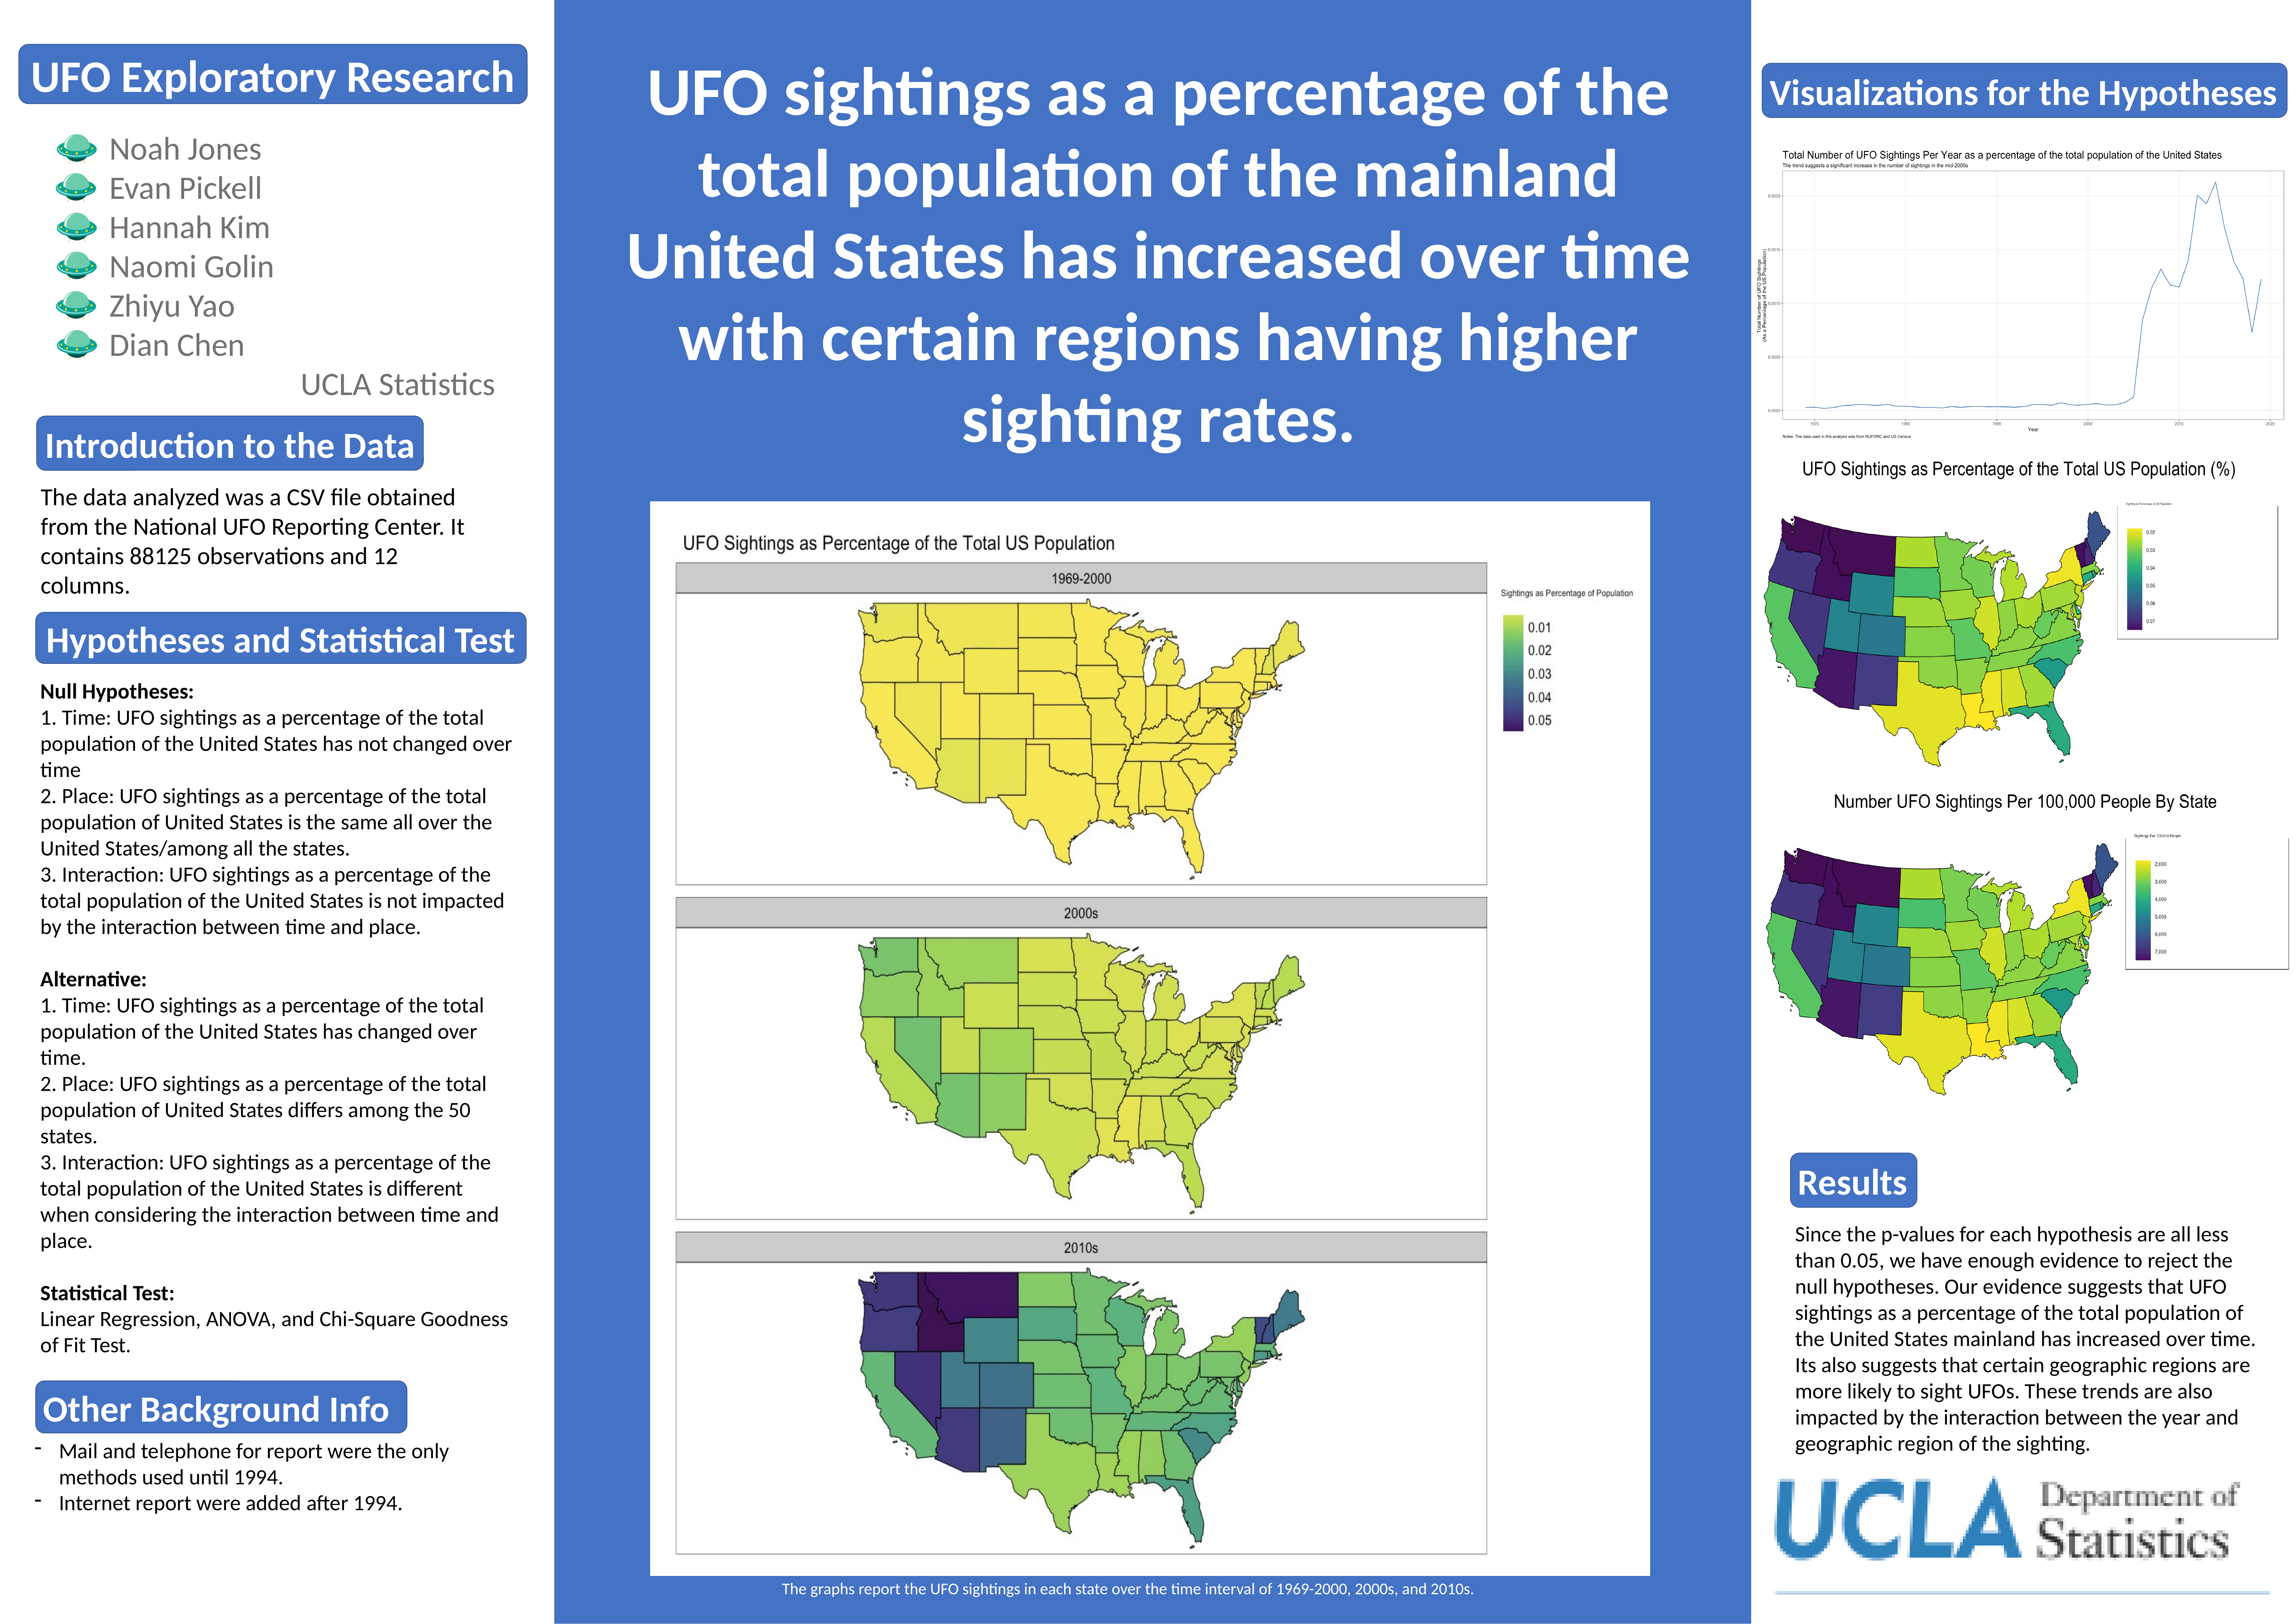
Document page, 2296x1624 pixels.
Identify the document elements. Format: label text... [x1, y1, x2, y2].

text_box The data analyzed was a CSV file obtained from the National UFO Reporting Center. It contains 88125 observations and 12 columns. [36, 478, 478, 601]
text_box [554, 0, 1751, 1624]
text_box UFO Exploratory Research [18, 44, 528, 104]
text_box Mail and telephone for report were the only methods used until 1994. Internet report were added after 1994. [29, 1434, 525, 1517]
text_box Hypotheses and Statistical Test [35, 612, 527, 664]
text_box Visualizations for the Hypotheses [1762, 63, 2287, 118]
picture [650, 501, 1650, 1576]
picture [1760, 785, 2292, 1105]
text_box Since the p-values for each hypothesis are all less than 0.05, we have enough evidence to reject the null hypotheses. Our evidence suggests that UFO sightings as a percentage of the total population of the United States mainland has increased over time. Its also suggests that certain geographic regions are more likely to sight UFOs. These trends are also impacted by the interaction between the year and geographic region of the sighting. [1790, 1217, 2274, 1458]
text_box Results [1790, 1152, 1918, 1208]
picture [1759, 452, 2283, 772]
picture [1774, 1476, 2270, 1594]
picture [54, 248, 101, 286]
text_box Introduction to the Data [36, 415, 424, 471]
picture [53, 169, 100, 208]
picture [54, 130, 101, 169]
text_box Other Background Info [35, 1380, 407, 1433]
text_box The graphs report the UFO sightings in each state over the time interval of 1969-2000, 2000s, and 2010s. [777, 1576, 1519, 1600]
picture [54, 326, 101, 365]
picture [54, 209, 101, 248]
picture [53, 287, 100, 326]
picture [1751, 146, 2289, 442]
text_box Null Hypotheses: 1. Time: UFO sightings as a percentage of the total population of the United States has not changed over time 2. Place: UFO sightings as a percentage of the total population of United States is the same all over the United States/among all the states. 3. Interaction: UFO sightings as a percentage of the total population of the United States is not impacted by the interaction between time and place. Alternative: 1. Time: UFO sightings as a percentage of the total population of the United States has changed over time. 2. Place: UFO sightings as a percentage of the total population of United States differs among the 50 states. 3. Interaction: UFO sightings as a percentage of the total population of the United States is different when considering the interaction between time and place. Statistical Test: Linear Regression, ANOVA, and Chi-Square Goodness of Fit Test. [36, 674, 519, 1359]
text_box UFO sightings as a percentage of the total population of the mainland United States has increased over time with certain regions having higher sighting rates. [609, 44, 1709, 458]
text_box Noah Jones Evan Pickell Hannah Kim Naomi Golin Zhiyu Yao Dian Chen UCLA Statistics [104, 125, 512, 404]
